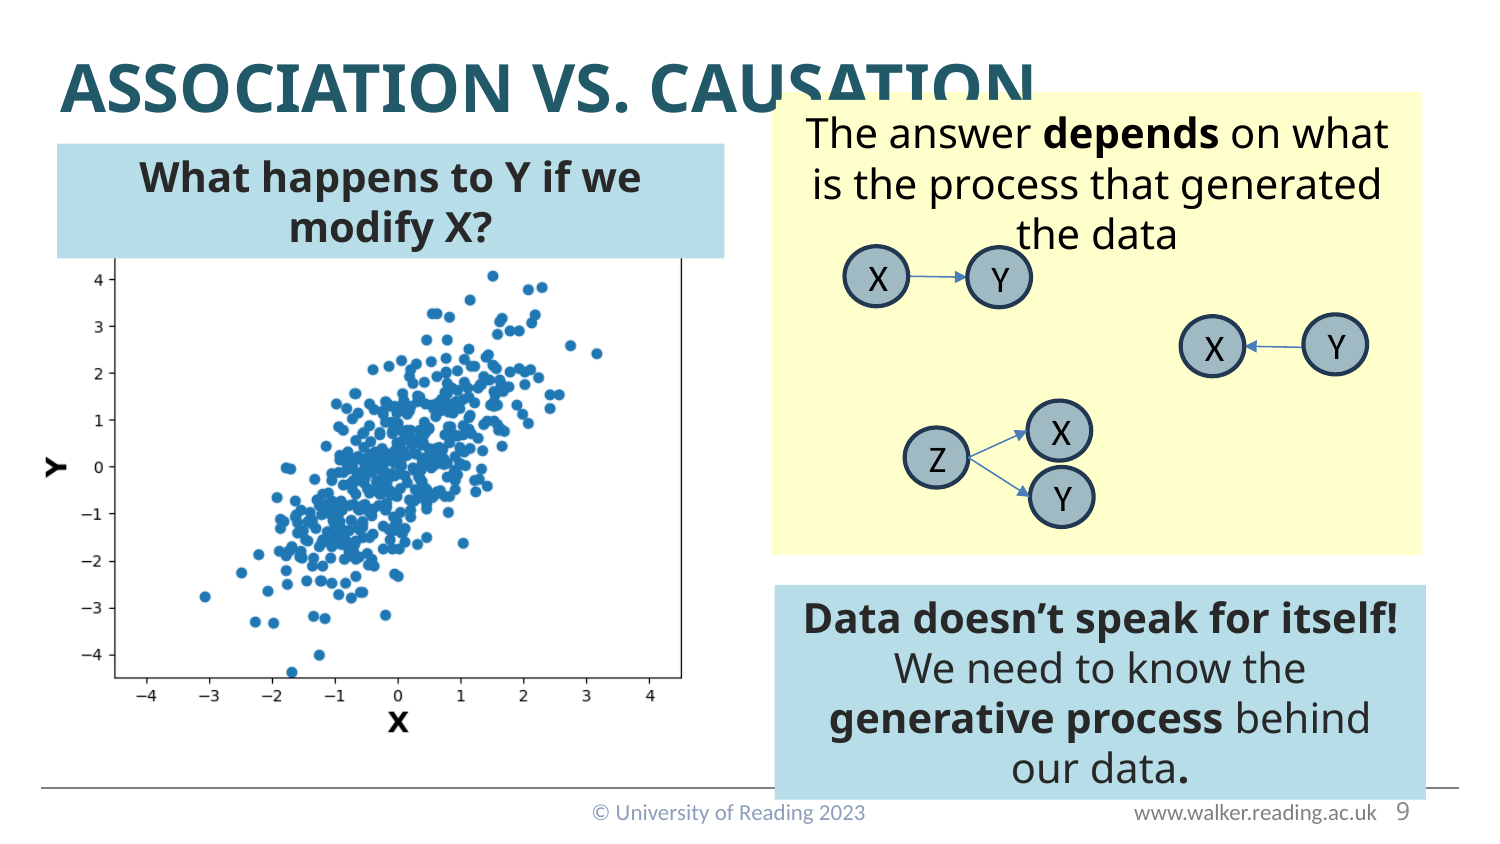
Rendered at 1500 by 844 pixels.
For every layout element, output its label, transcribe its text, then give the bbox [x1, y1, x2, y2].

title Association vs. Causation [45, 33, 1396, 139]
text_box © University of Reading 2023 www.walker.reading.ac.uk [576, 790, 1500, 836]
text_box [844, 245, 1032, 308]
text_box The answer depends on what is the process that generated the data [775, 99, 1419, 265]
text_box What happens to Y if we modify X? [57, 143, 725, 259]
text_box [770, 90, 1424, 558]
picture [23, 248, 692, 738]
text_box Data doesn’t speak for itself! We need to know the generative process behind our data. [774, 584, 1426, 790]
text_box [904, 400, 1094, 528]
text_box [1180, 314, 1368, 377]
